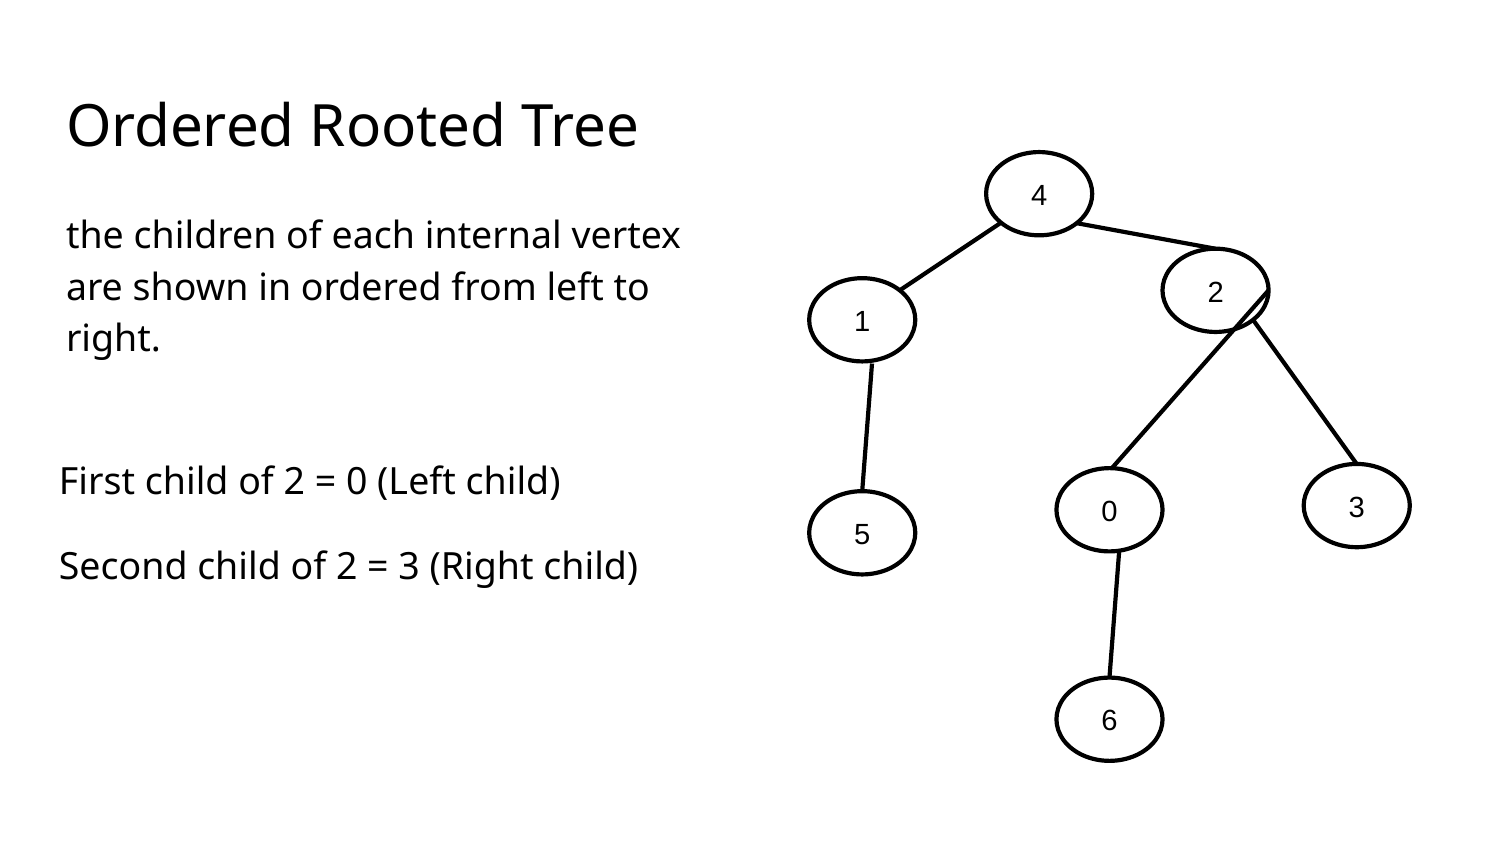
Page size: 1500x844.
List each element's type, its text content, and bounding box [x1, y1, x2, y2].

text_box 0 [1054, 467, 1165, 554]
text_box 6 [1054, 675, 1165, 763]
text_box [1102, 319, 1179, 480]
list the children of each internal vertex are shown in ordered from left to right. [51, 189, 706, 388]
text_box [1076, 222, 1216, 250]
text_box 3 [1301, 462, 1412, 550]
text_box 1 [807, 276, 918, 364]
text_box 5 [807, 489, 918, 577]
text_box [1109, 549, 1120, 678]
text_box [861, 363, 873, 492]
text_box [899, 222, 1001, 291]
list First child of 2 = 0 (Left child) Second child of 2 = 3 (Right child) [43, 435, 699, 634]
text_box 4 [984, 149, 1095, 238]
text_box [1252, 319, 1357, 465]
text_box 2 [1160, 246, 1271, 335]
title Ordered Rooted Tree [51, 72, 1449, 167]
